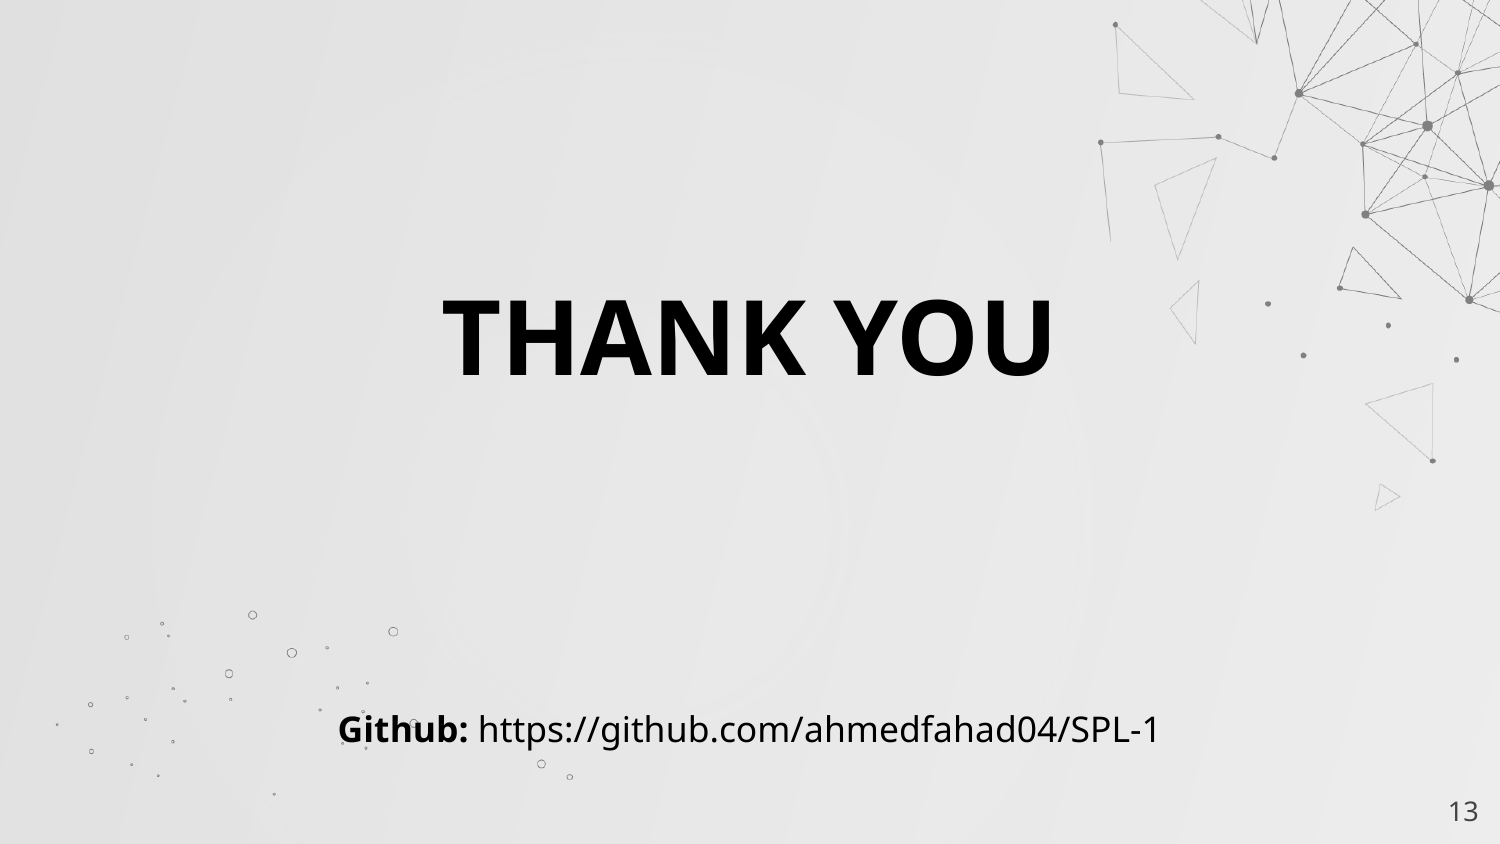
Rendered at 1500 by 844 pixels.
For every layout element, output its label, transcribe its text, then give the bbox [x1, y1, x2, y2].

picture [0, 0, 1500, 844]
text_box <number> [1403, 779, 1494, 844]
text_box Github: https://github.com/ahmedfahad04/SPL-1 [160, 692, 1340, 766]
text_box THANK YOU [384, 256, 1115, 411]
